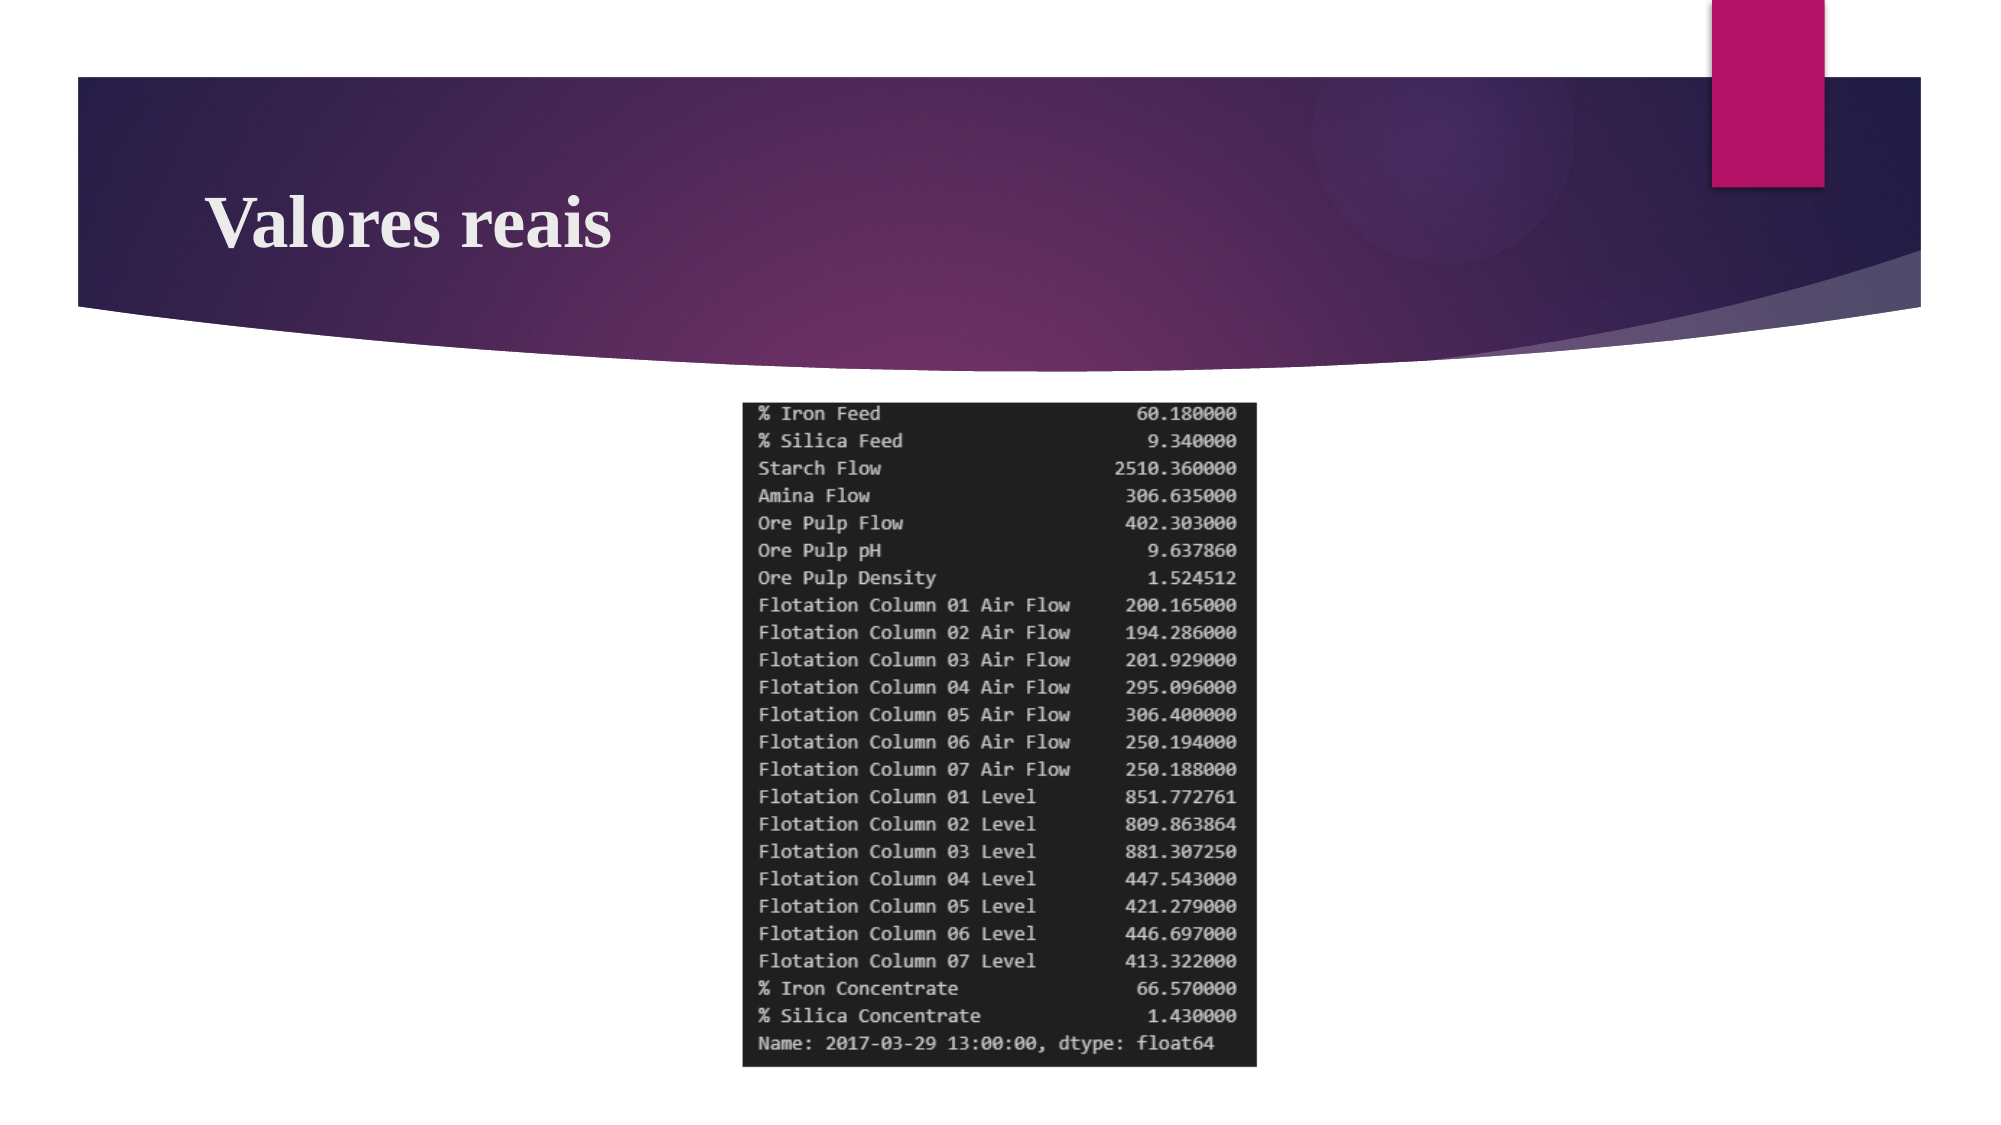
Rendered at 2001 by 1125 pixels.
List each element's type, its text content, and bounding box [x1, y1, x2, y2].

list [740, 399, 1260, 1071]
title Valores reais [189, 159, 1627, 276]
